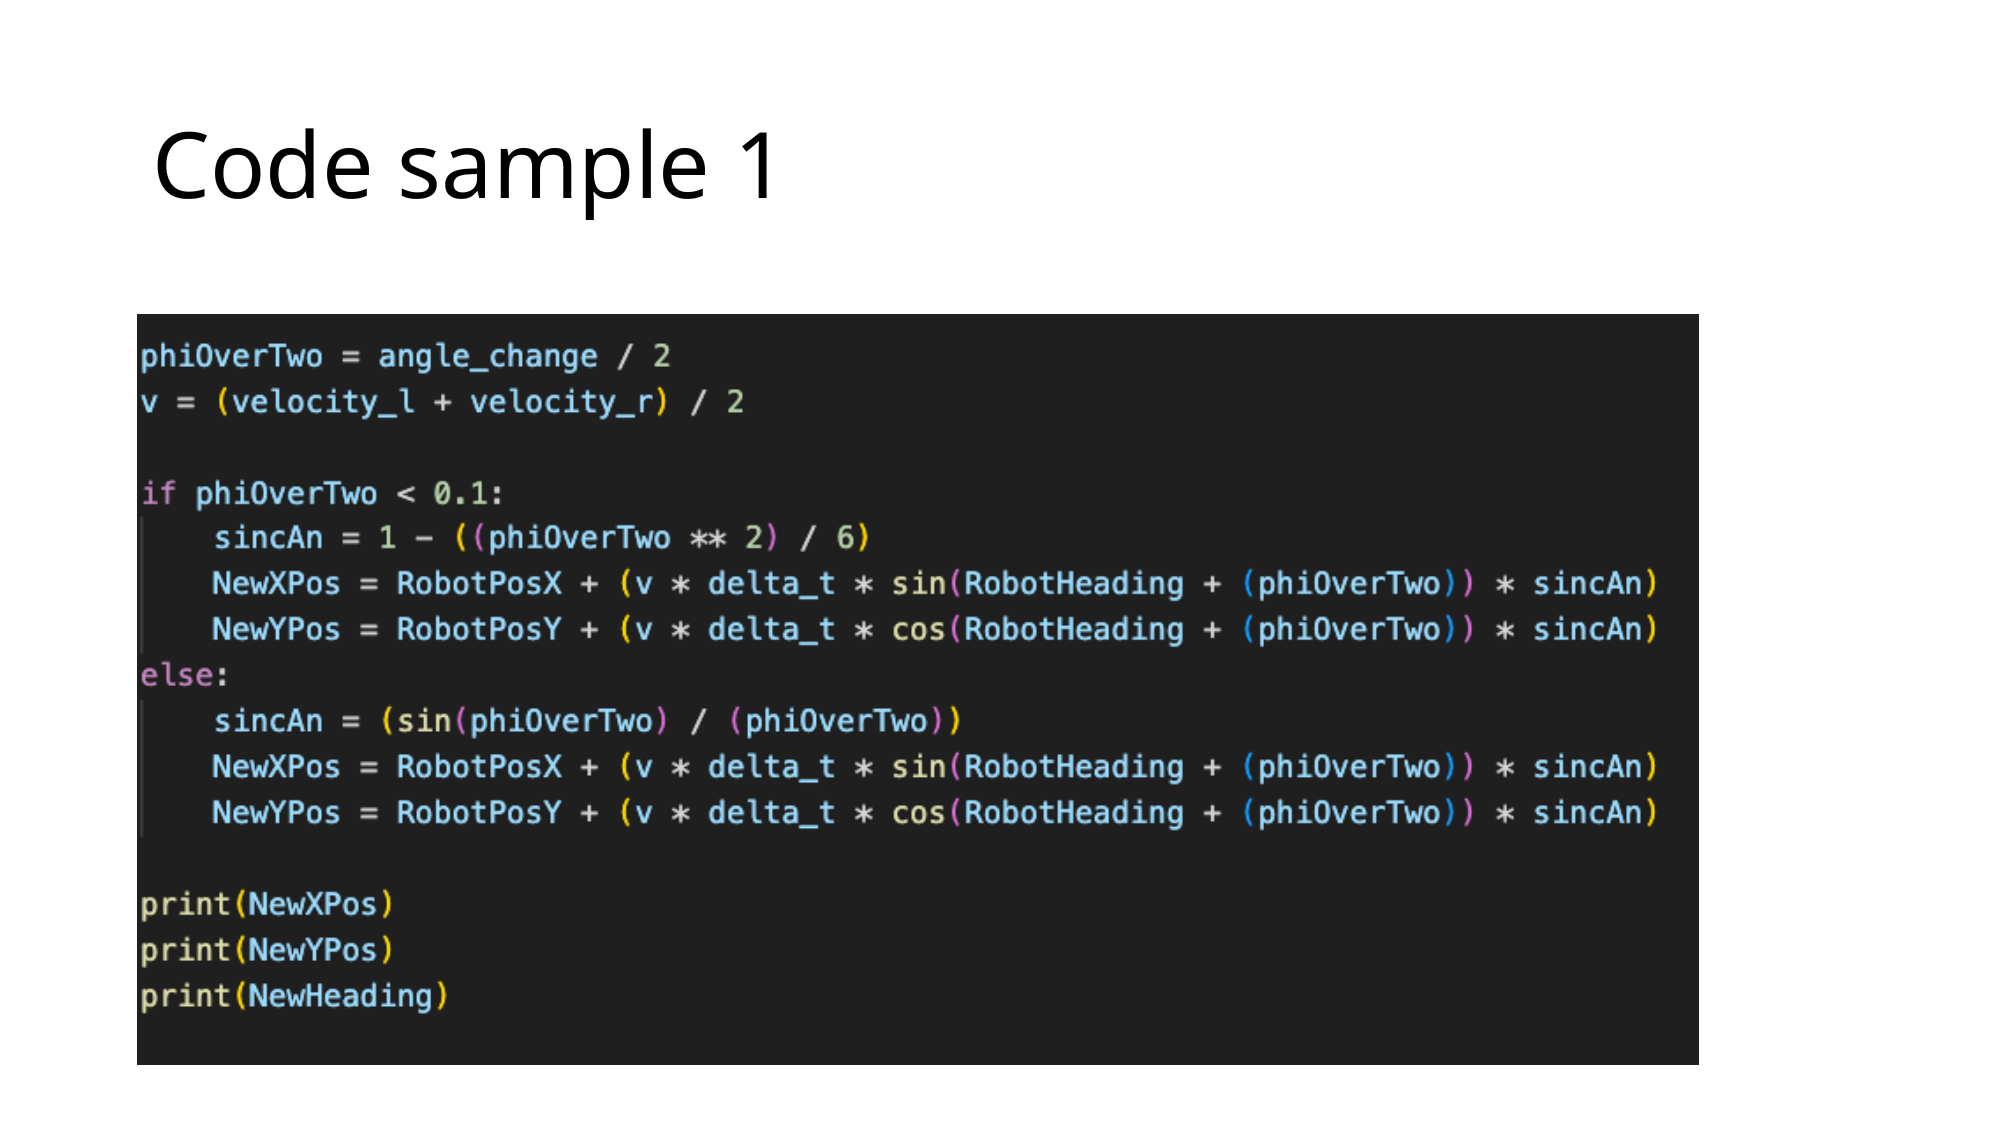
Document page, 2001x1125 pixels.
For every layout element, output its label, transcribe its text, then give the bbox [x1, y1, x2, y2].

picture [136, 313, 1700, 1066]
title Code sample 1 [137, 59, 1863, 278]
